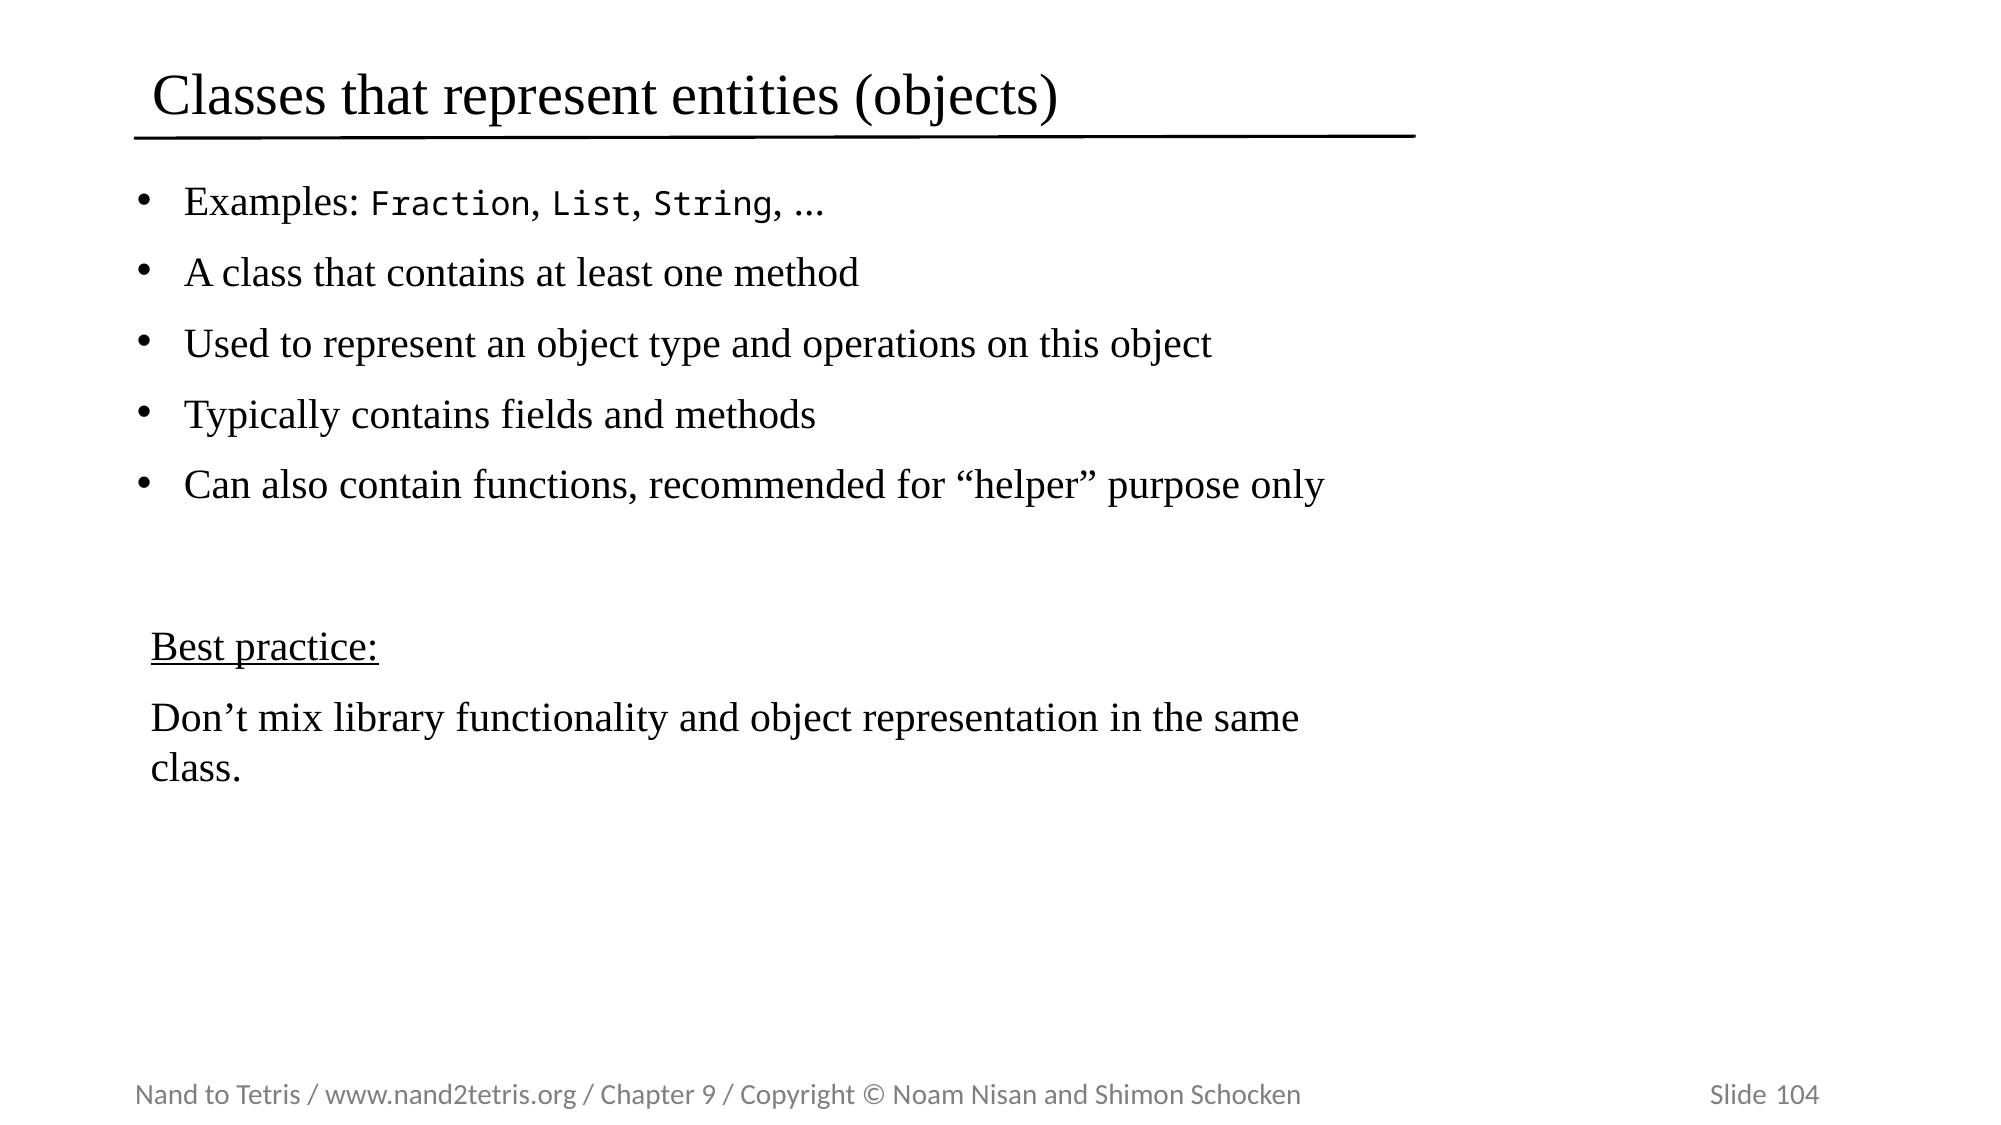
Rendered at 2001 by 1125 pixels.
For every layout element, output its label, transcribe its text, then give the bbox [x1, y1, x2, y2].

title Classes that represent entities (objects) [137, 48, 1417, 144]
text_box Best practice: Don’t mix library functionality and object representation in the same class. [135, 611, 1415, 797]
text_box Examples: Fraction, List, String, ... A class that contains at least one method Used to represent an object type and operations on this object Typically contains fields and methods Can also contain functions, recommended for “helper” purpose only [122, 166, 1401, 515]
